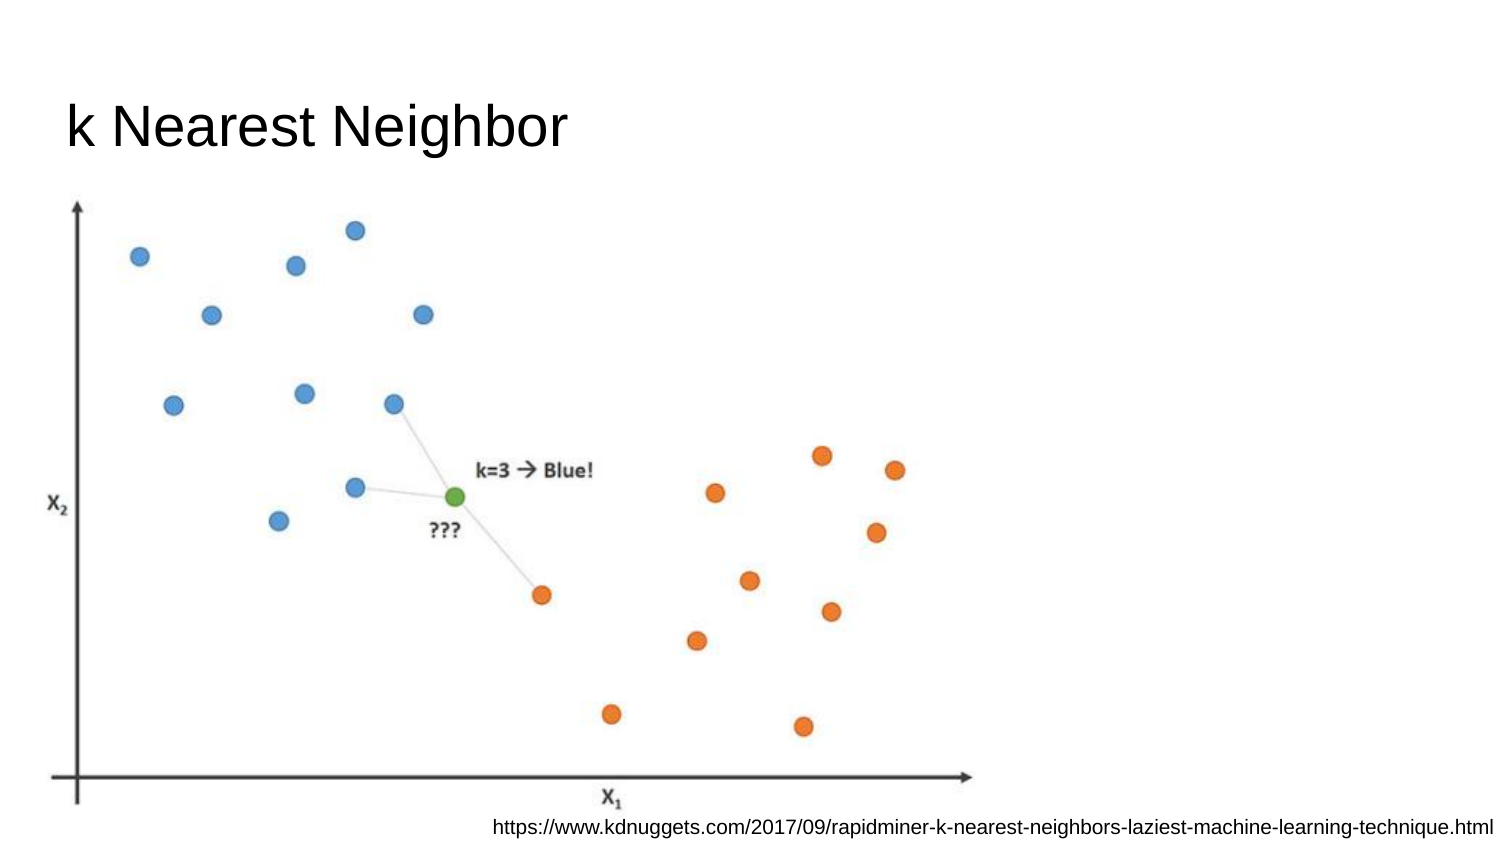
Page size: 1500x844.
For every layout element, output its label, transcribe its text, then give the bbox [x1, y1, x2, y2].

picture [24, 191, 1004, 819]
text_box https://www.kdnuggets.com/2017/09/rapidminer-k-nearest-neighbors-laziest-machine-learning-technique.html [143, 808, 1500, 844]
title k Nearest Neighbor [51, 72, 1449, 167]
